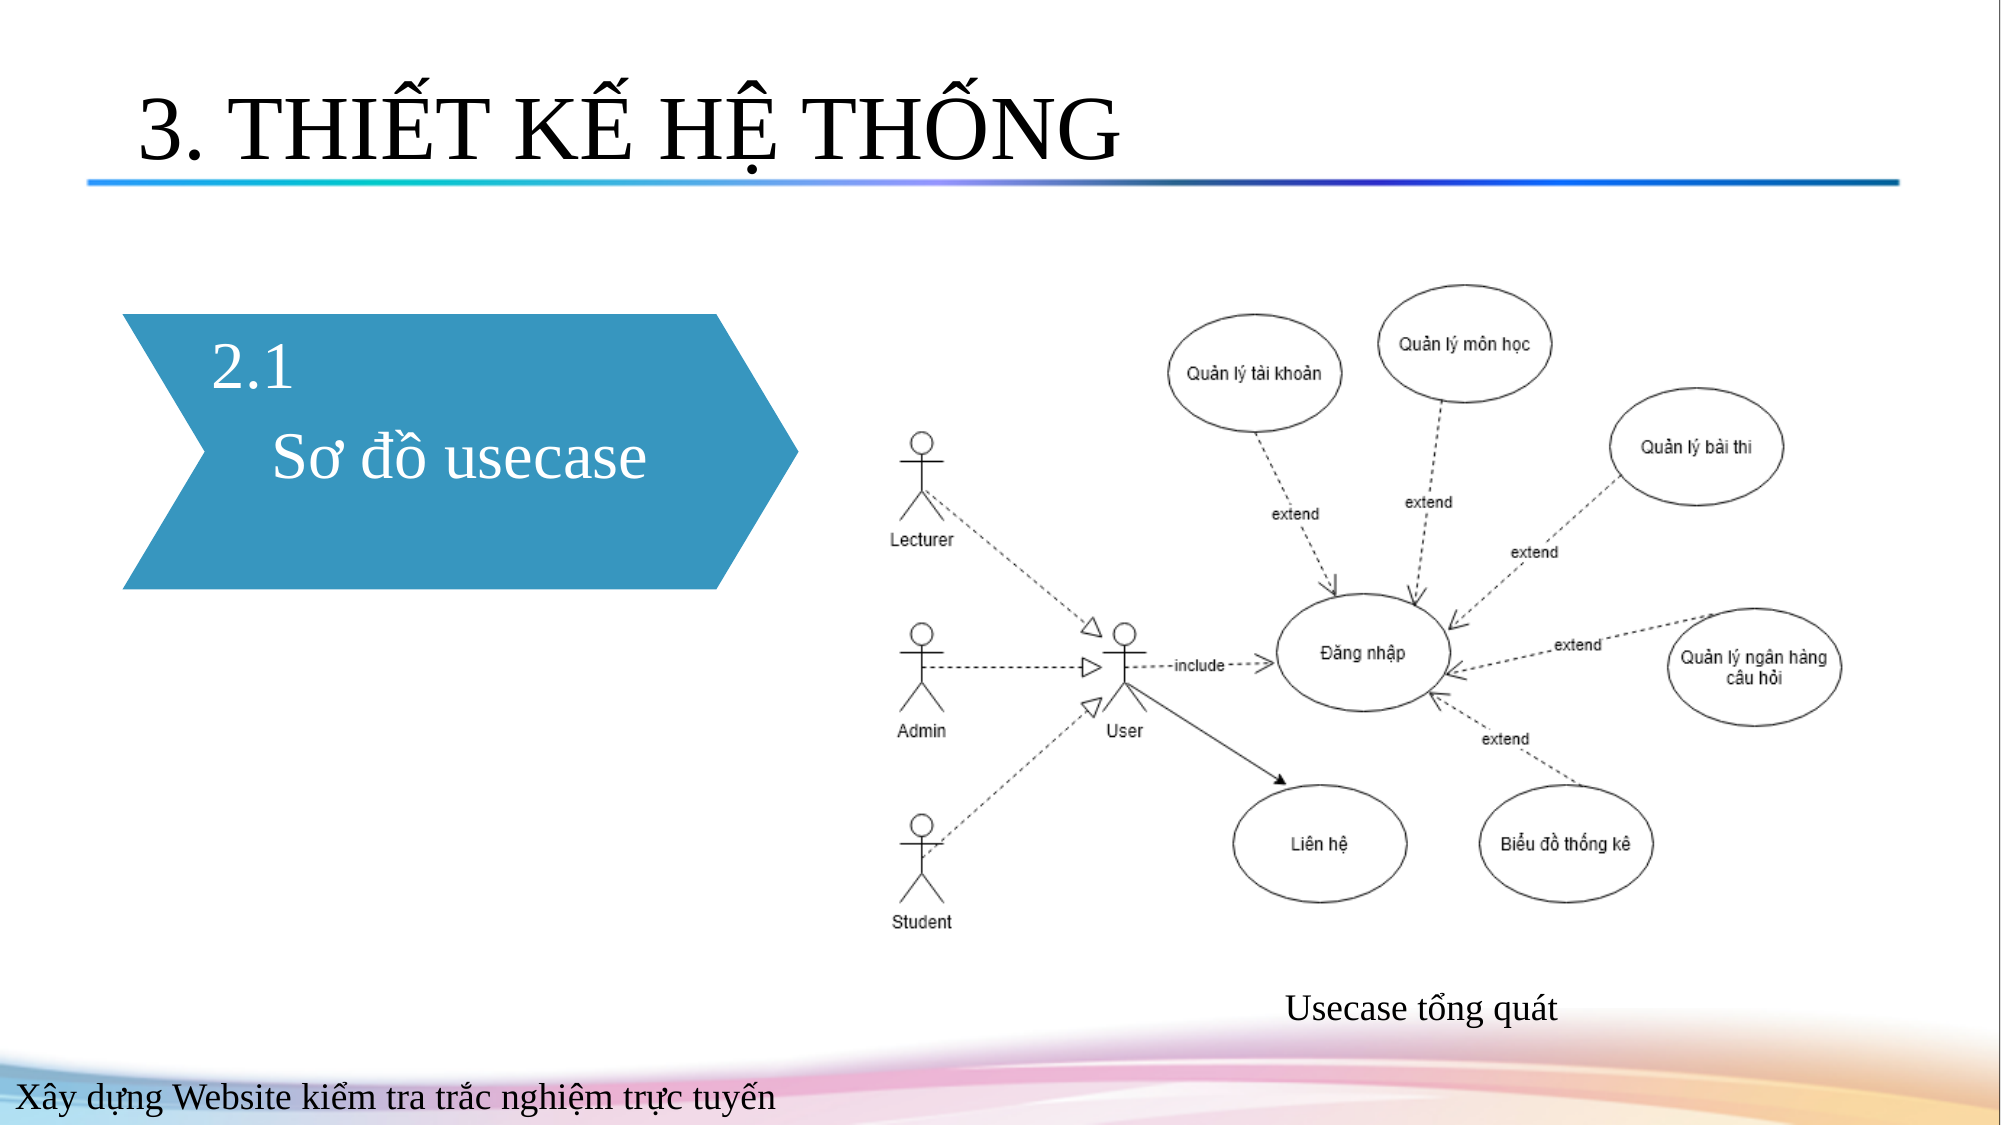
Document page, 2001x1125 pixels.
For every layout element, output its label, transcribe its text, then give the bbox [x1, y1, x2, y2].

picture [0, 0, 2001, 1125]
text_box Usecase tổng quát [1026, 1008, 1817, 1036]
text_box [122, 314, 799, 590]
title 3. THIẾT KẾ HỆ THỐNG [122, 21, 1794, 239]
text_box Xây dựng Website kiểm tra trắc nghiệm trực tuyến [0, 1064, 976, 1125]
